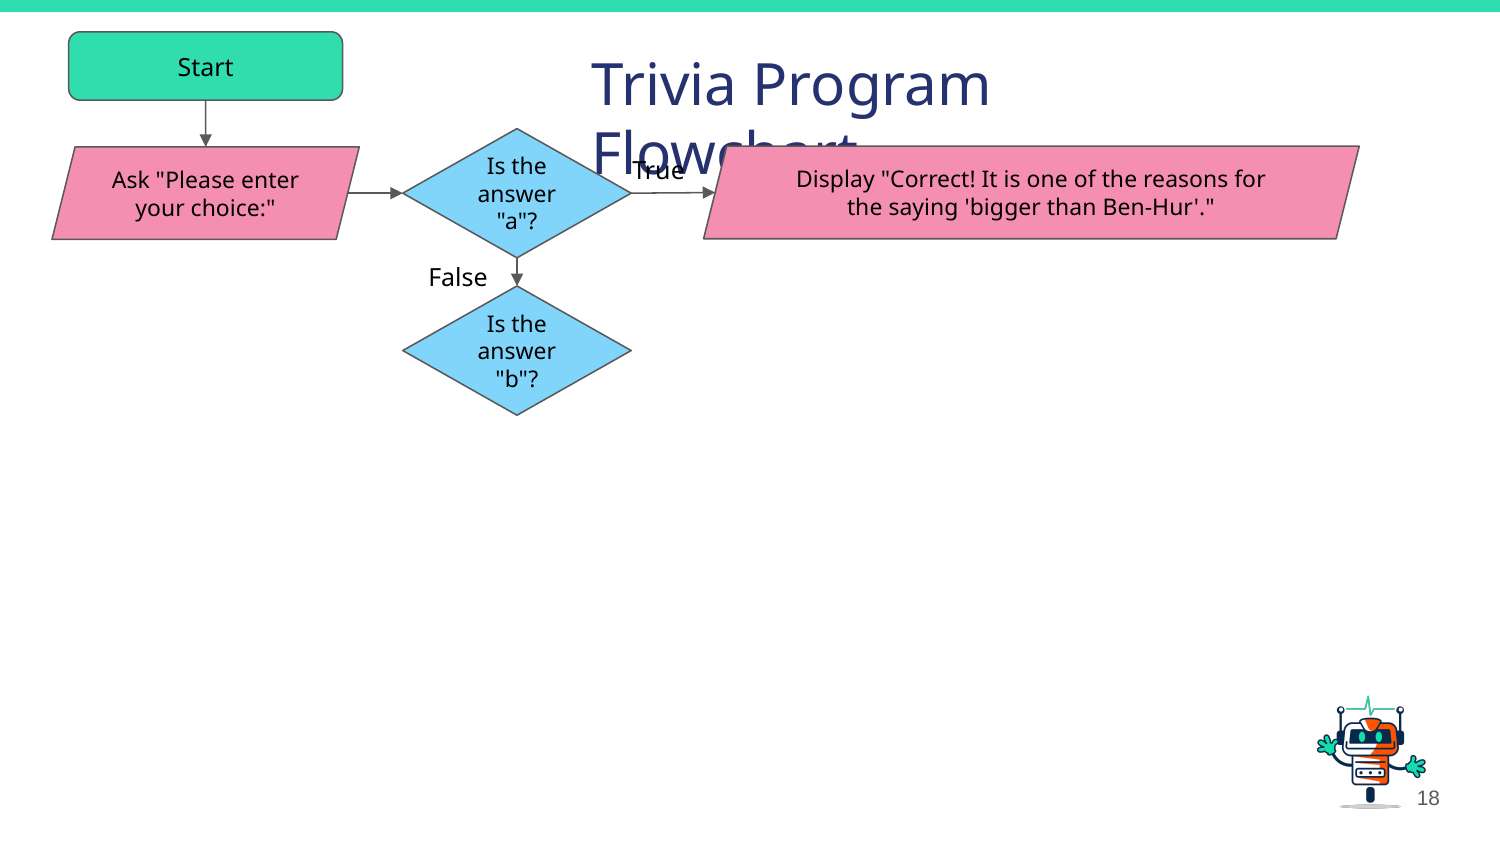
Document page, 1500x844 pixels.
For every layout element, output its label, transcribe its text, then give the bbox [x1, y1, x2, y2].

slide_number 18 [1364, 764, 1455, 830]
text_box Is the answer "a"? [403, 128, 630, 258]
picture [1309, 687, 1435, 812]
title Trivia Program Flowchart [576, 31, 1233, 126]
text_box Start [68, 31, 343, 101]
text_box False [413, 246, 504, 286]
text_box Is the answer "b"? [402, 287, 632, 416]
text_box Ask "Please enter your choice:" [51, 146, 360, 240]
text_box Display "Correct! It is one of the reasons for the saying 'bigger than Ben-Hur'." [703, 146, 1360, 239]
text_box True [613, 139, 704, 179]
